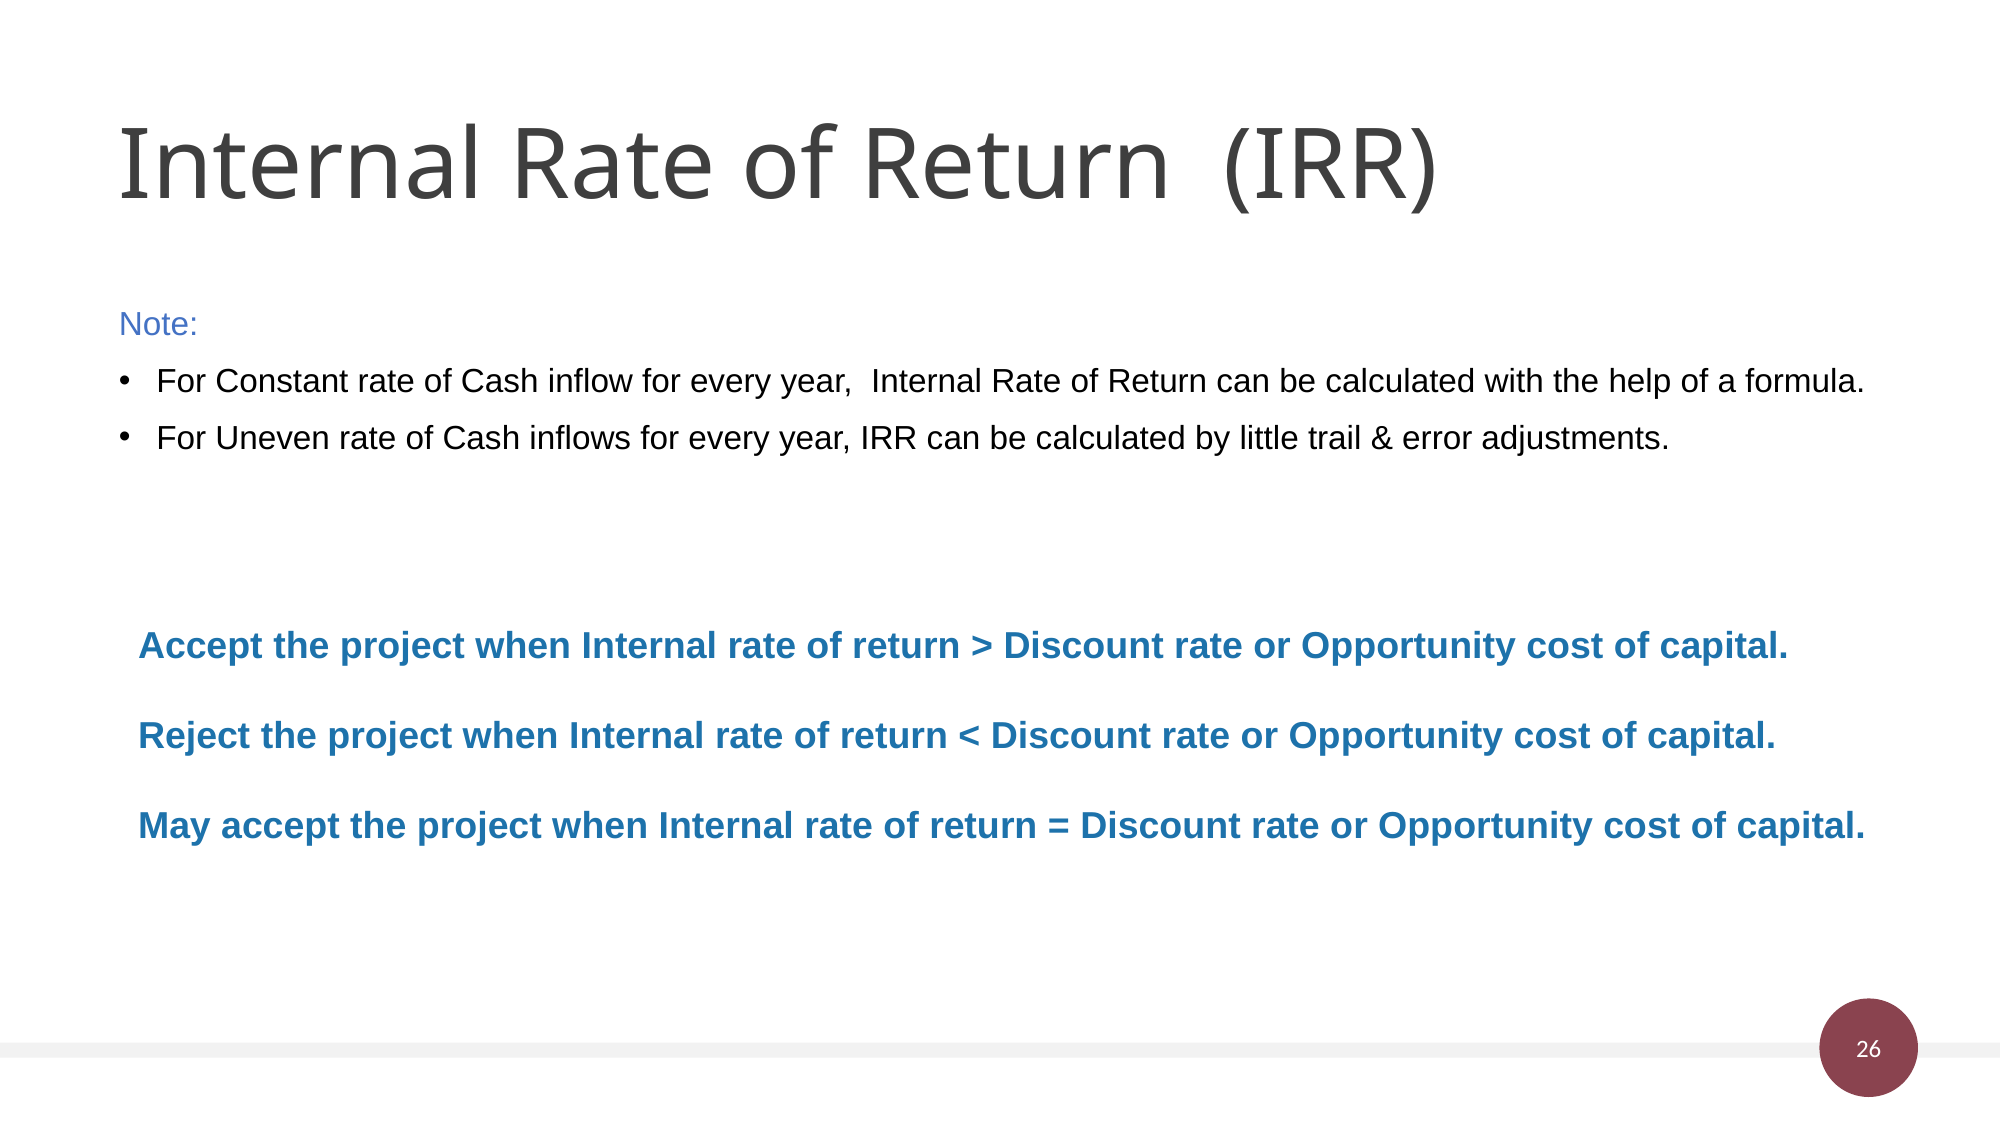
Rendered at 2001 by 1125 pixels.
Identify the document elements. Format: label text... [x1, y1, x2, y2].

title Internal Rate of Return (IRR) [103, 91, 1879, 228]
text_box Accept the project when Internal rate of return > Discount rate or Opportunity cost of capital. Reject the project when Internal rate of return < Discount rate or Opportunity cost of capital. May accept the project when Internal rate of return = Discount rate or Opportunity cost of capital. [123, 613, 1910, 898]
list Note: For Constant rate of Cash inflow for every year, Internal Rate of Return can be calculated with the help of a formula. For Uneven rate of Cash inflows for every year, IRR can be calculated by little trail & error adjustments. [103, 299, 1910, 953]
